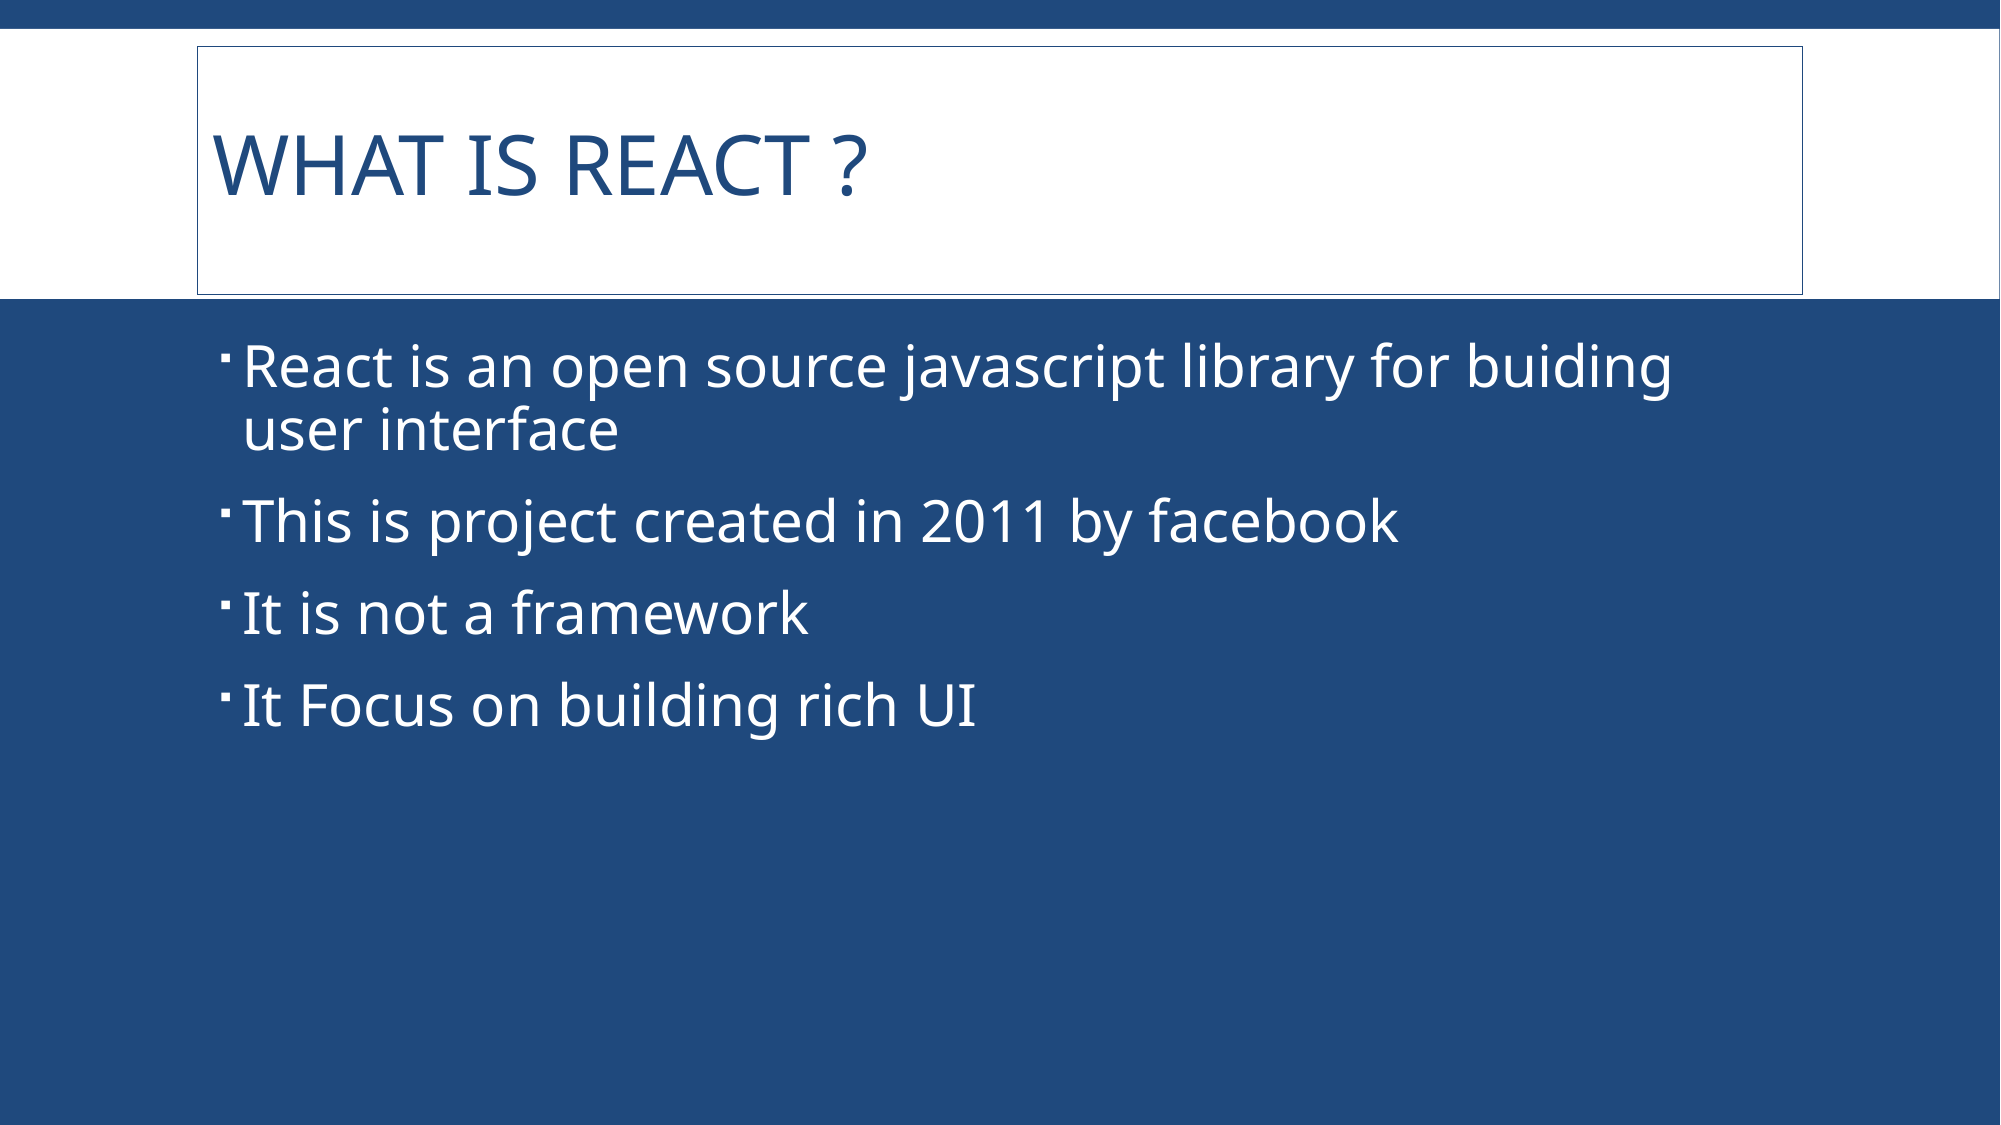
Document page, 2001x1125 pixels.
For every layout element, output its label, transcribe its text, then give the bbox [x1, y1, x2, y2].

list React is an open source javascript library for buiding user interface This is project created in 2011 by facebook It is not a framework It Focus on building rich UI [197, 329, 1803, 1020]
title What is React ? [197, 46, 1803, 295]
